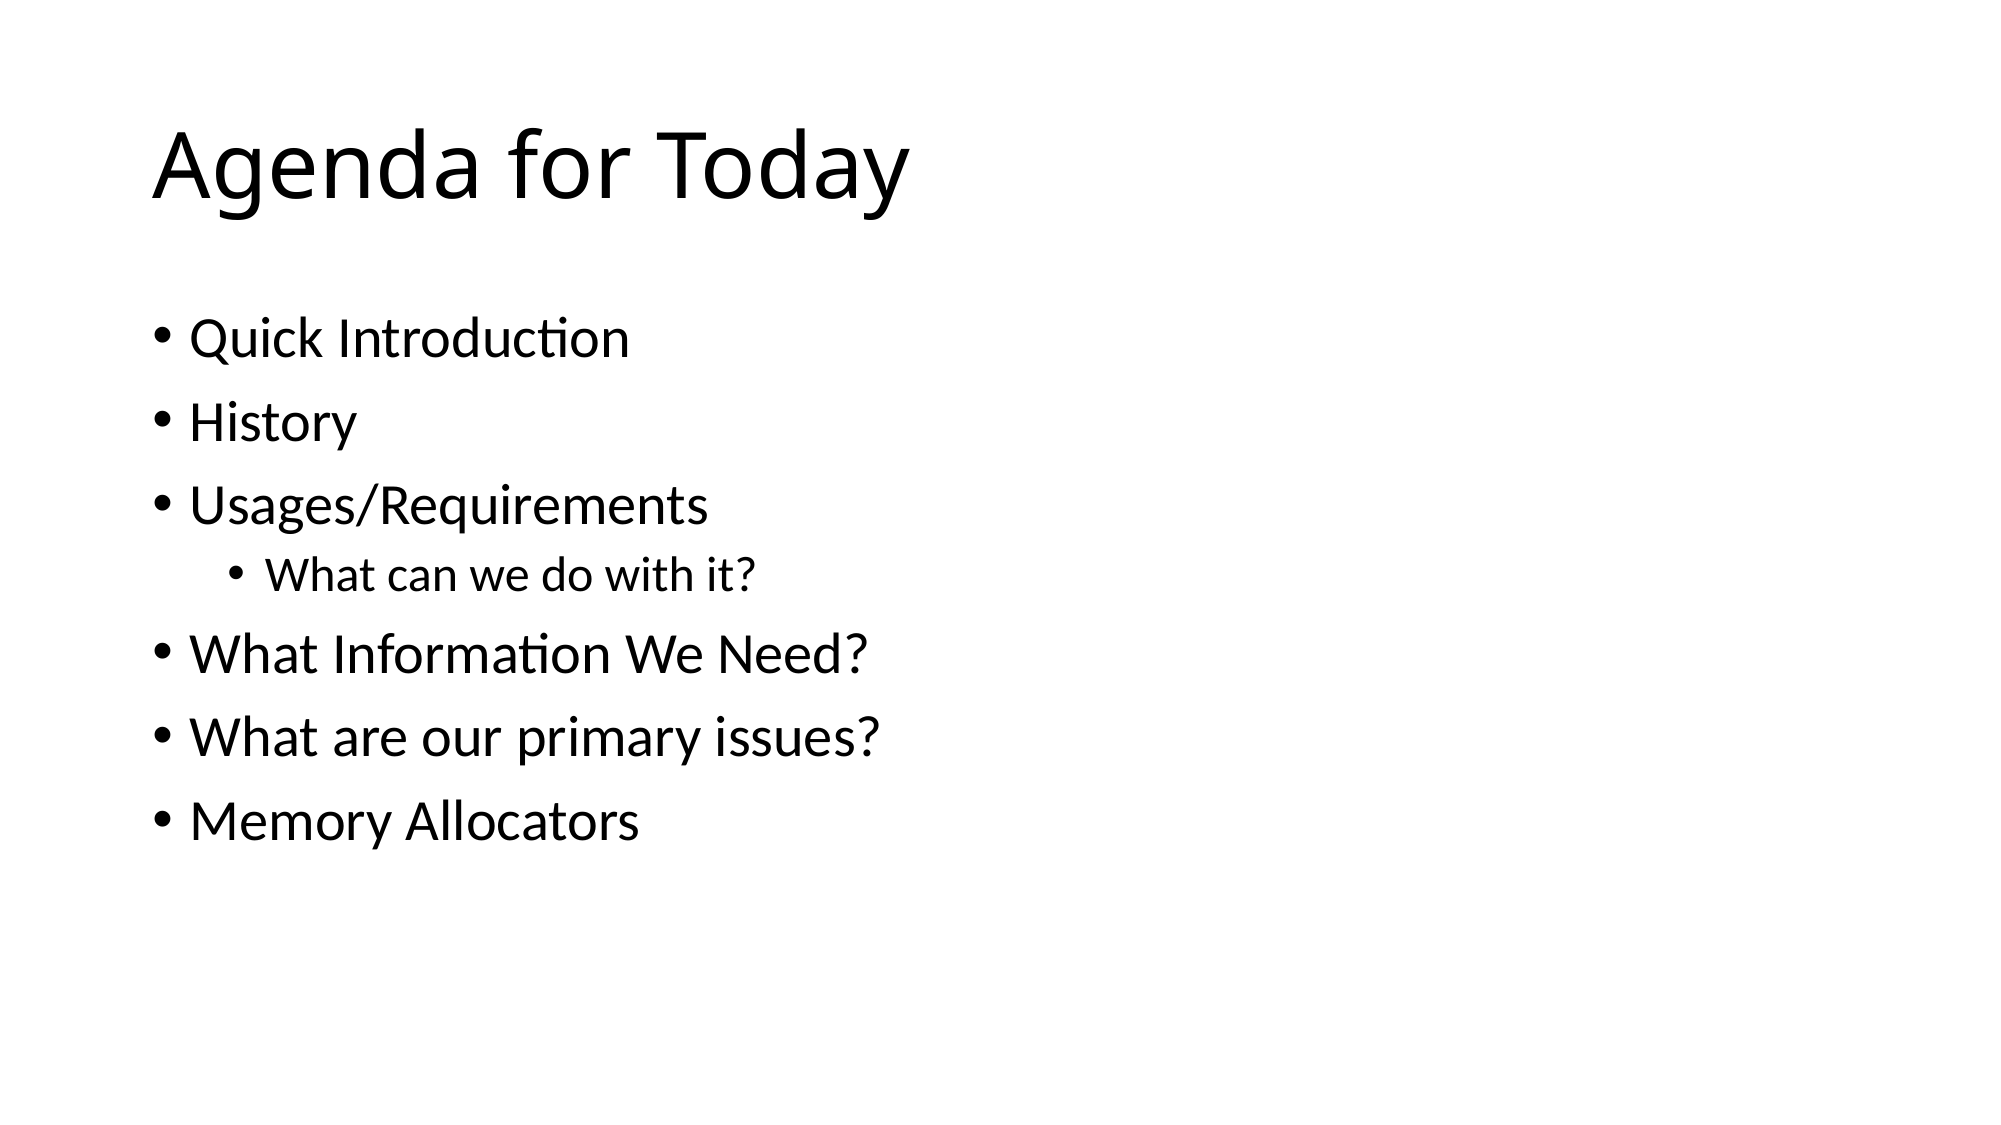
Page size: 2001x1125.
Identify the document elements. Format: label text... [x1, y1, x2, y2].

title Agenda for Today [137, 59, 1863, 278]
list Quick Introduction History Usages/Requirements What can we do with it? What Information We Need? What are our primary issues? Memory Allocators [137, 299, 1863, 1014]
